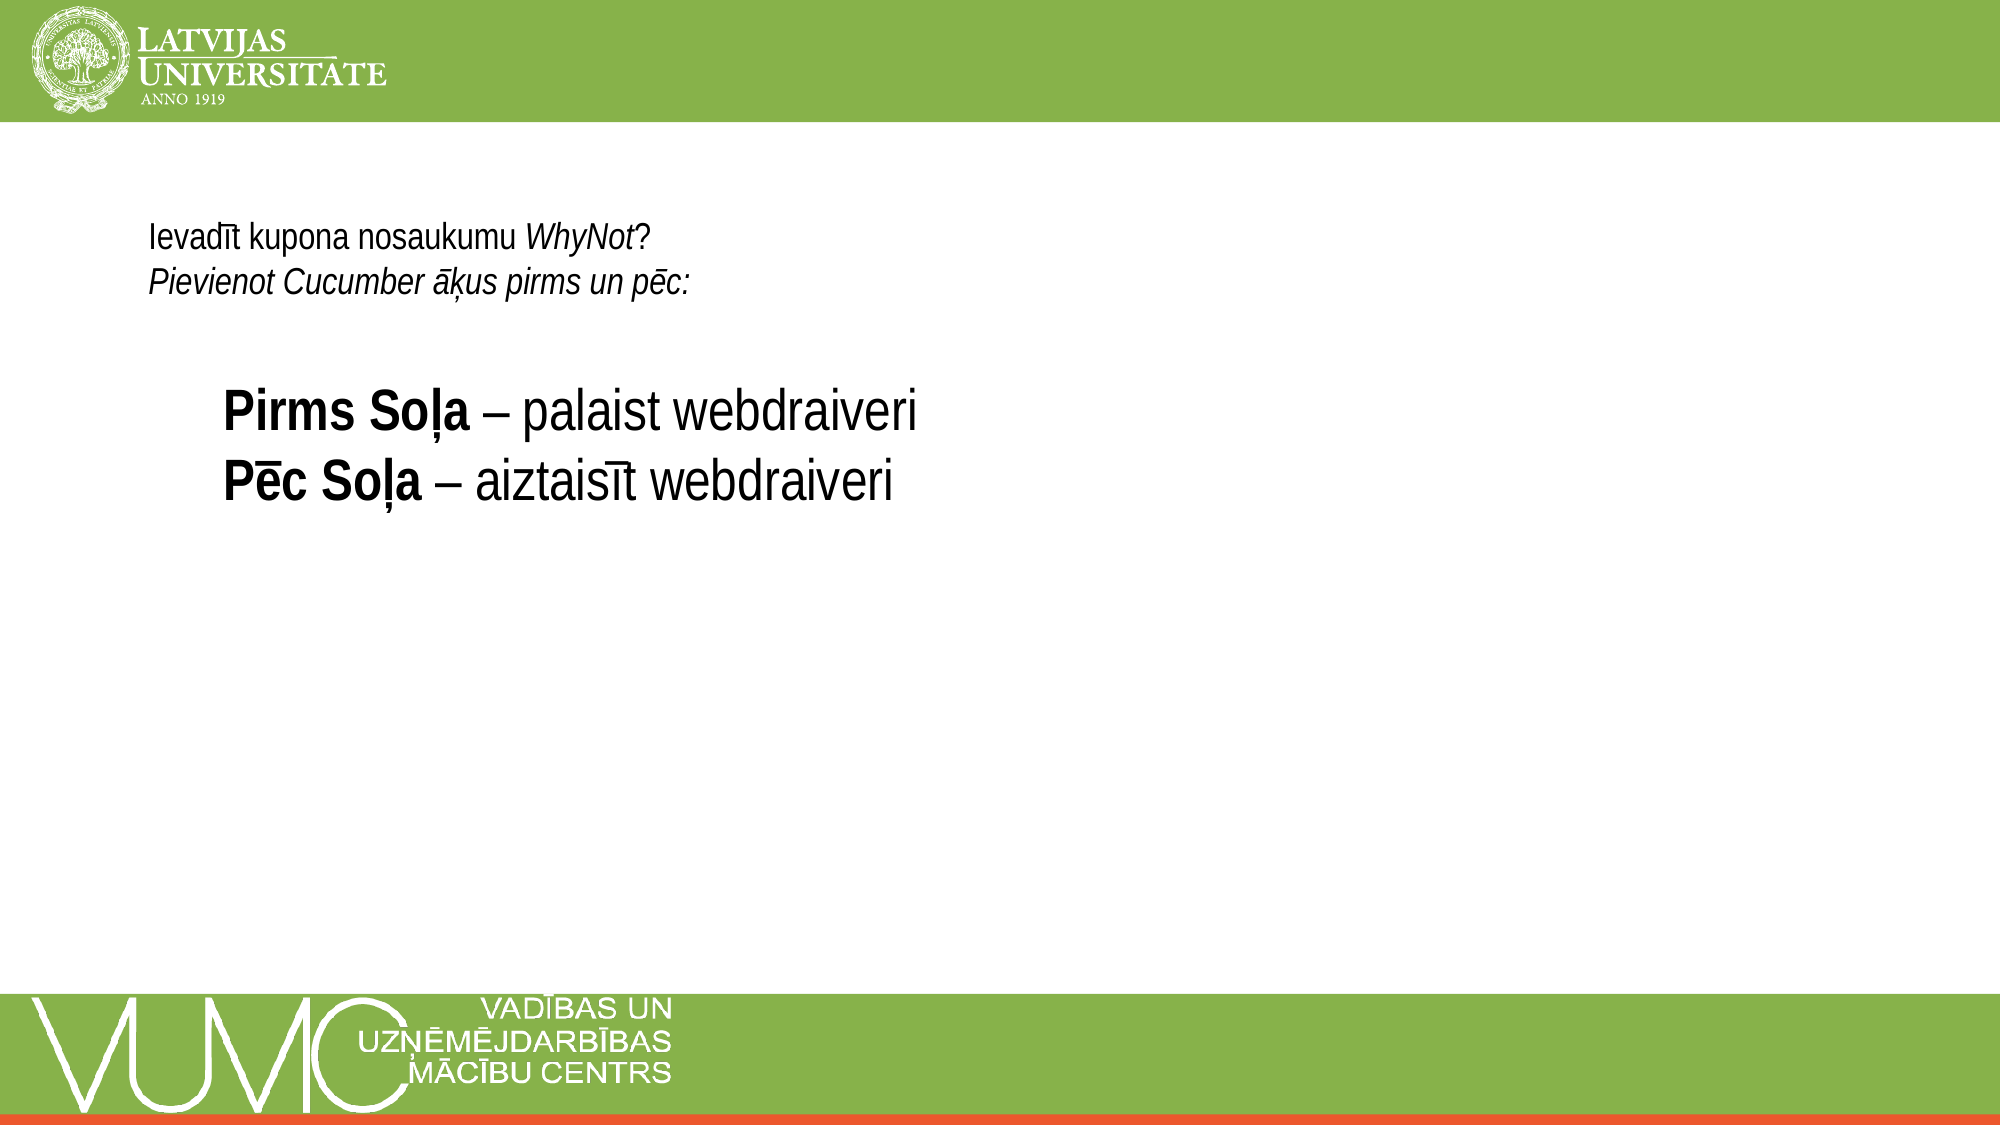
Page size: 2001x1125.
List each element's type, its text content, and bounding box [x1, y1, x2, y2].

text_box Ievadīt kupona nosaukumu WhyNot? Pievienot Cucumber āķus pirms un pēc: Pirms Soļa – palaist webdraiveri Pēc Soļa – aiztaisīt webdraiveri [133, 205, 1134, 520]
picture [31, 993, 671, 1113]
